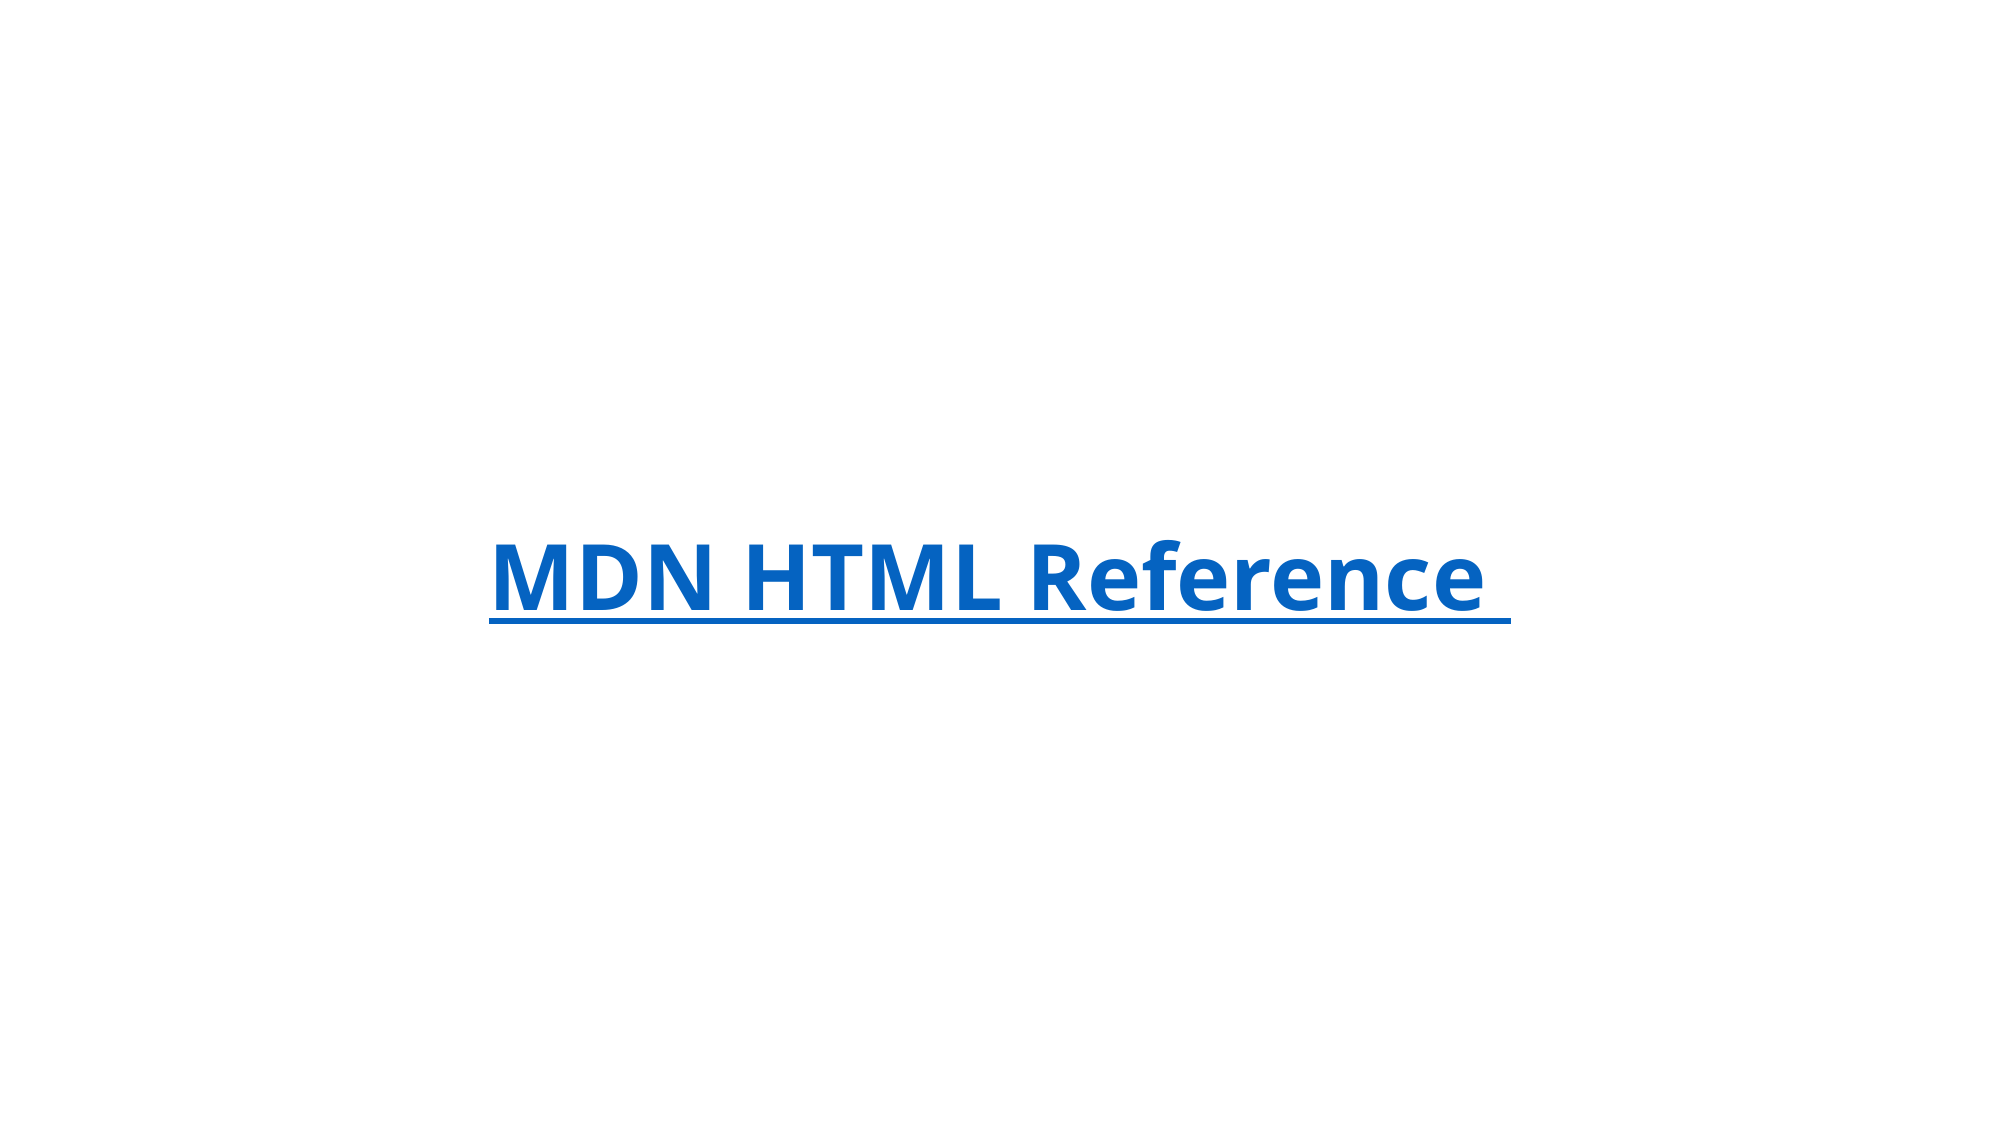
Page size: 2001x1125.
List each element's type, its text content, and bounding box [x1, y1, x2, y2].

title MDN HTML Reference [137, 468, 1863, 686]
